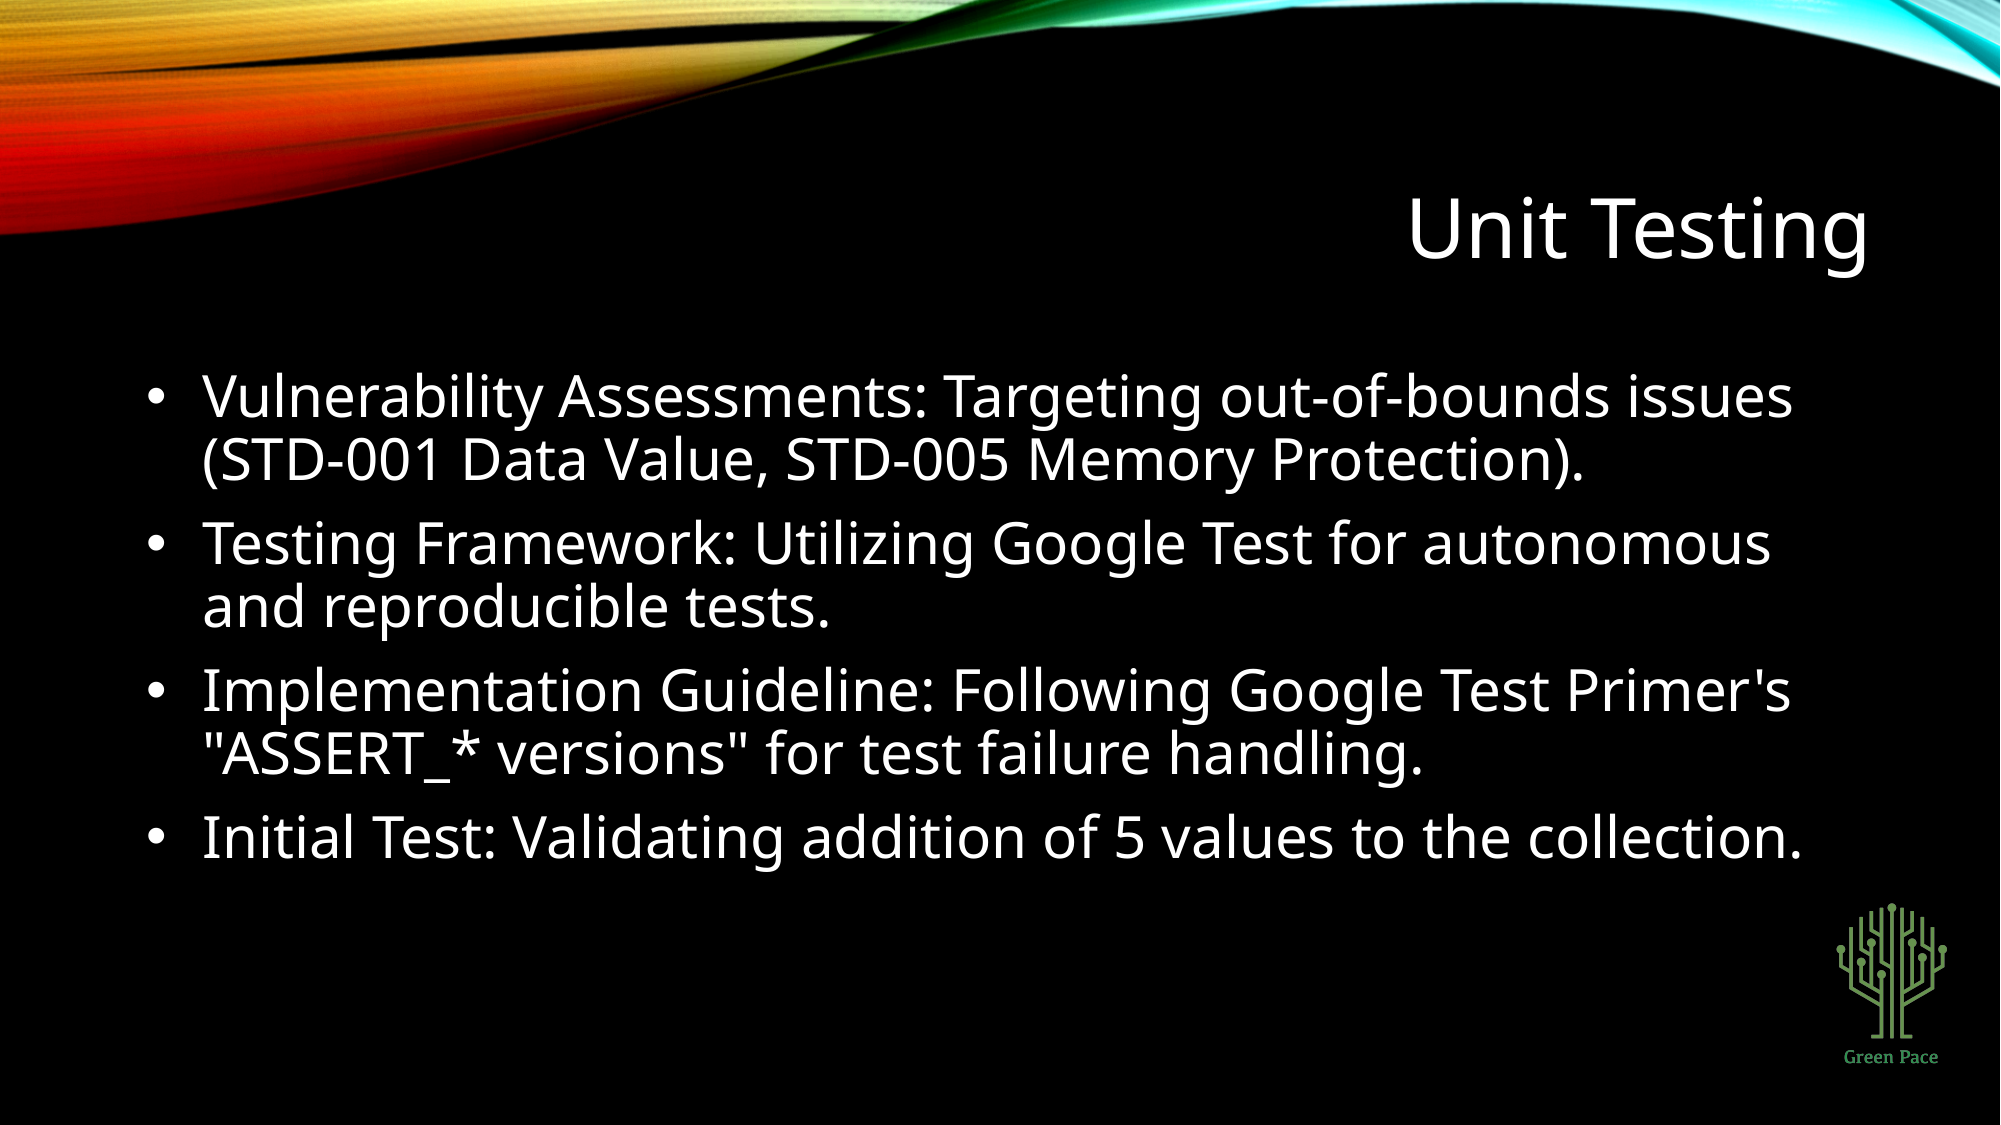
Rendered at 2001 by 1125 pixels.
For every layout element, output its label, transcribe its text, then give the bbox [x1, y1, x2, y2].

picture [1817, 892, 1964, 1082]
list Vulnerability Assessments: Targeting out-of-bounds issues (STD-001 Data Value, STD-005 Memory Protection). Testing Framework: Utilizing Google Test for autonomous and reproducible tests. Implementation Guideline: Following Google Test Primer's "ASSERT_* versions" for test failure handling. Initial Test: Validating addition of 5 values to the collection. [112, 360, 1888, 1021]
title Unit Testing [474, 125, 1888, 338]
picture [0, 0, 2000, 237]
